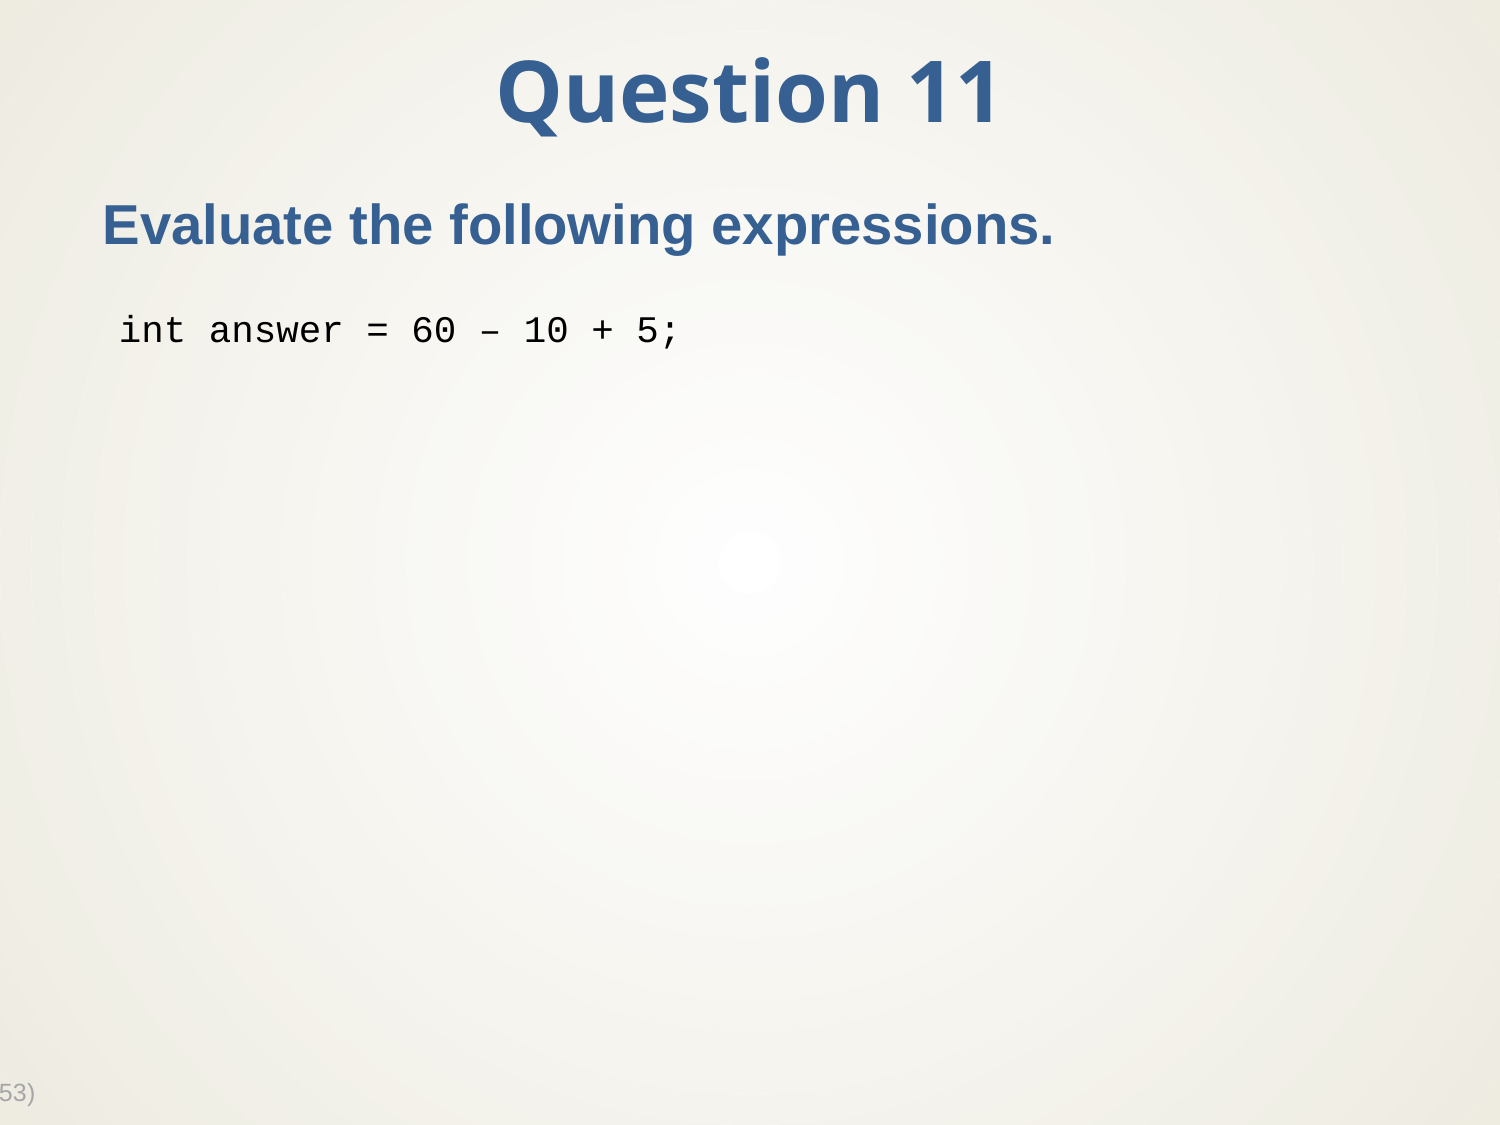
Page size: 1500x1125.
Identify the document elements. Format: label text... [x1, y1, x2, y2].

title Question 11 [0, 24, 1500, 166]
list Evaluate the following expressions. [56, 187, 1444, 1036]
text_box int answer = 60 – 10 + 5; [104, 297, 697, 358]
